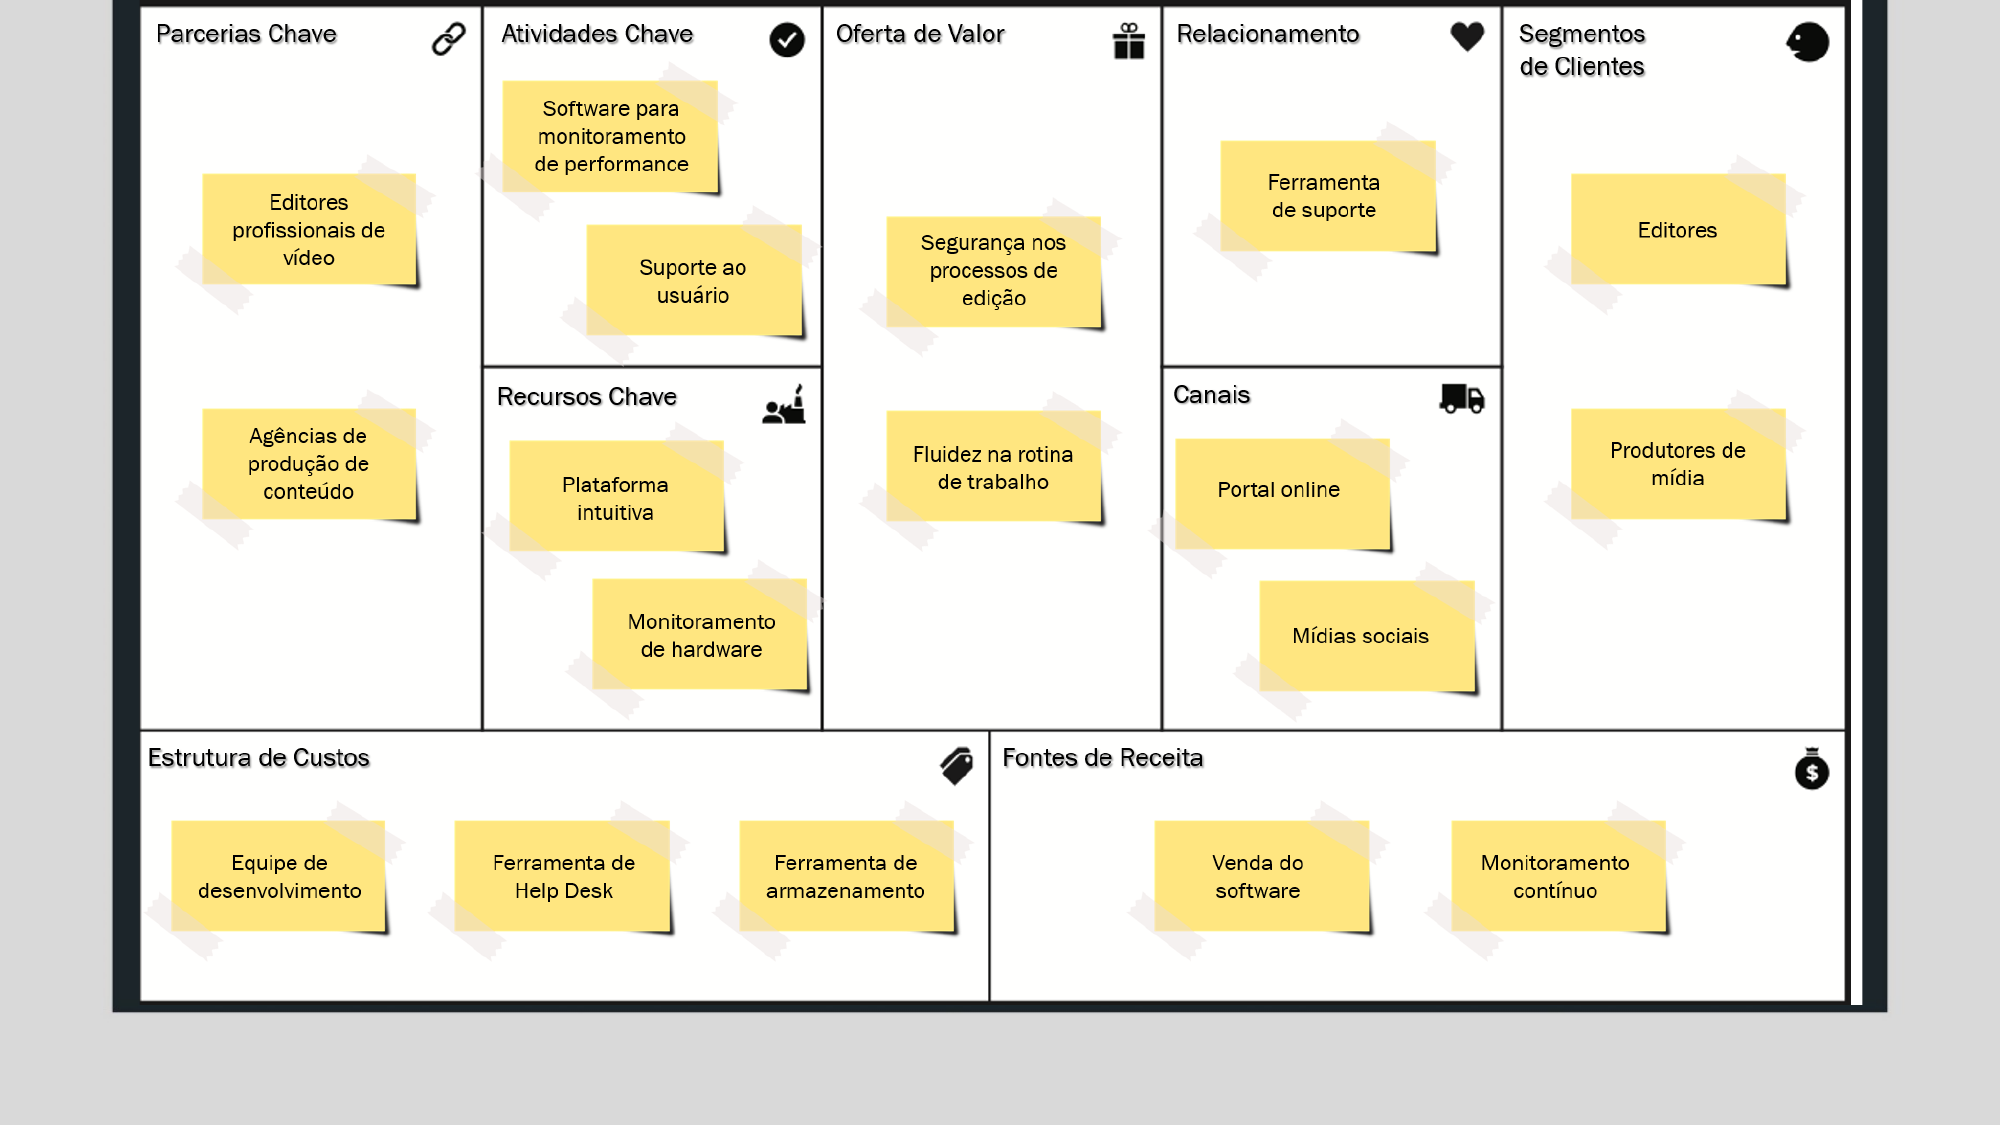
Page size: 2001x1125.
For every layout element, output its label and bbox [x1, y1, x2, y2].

picture [139, 0, 1863, 1005]
list [0, 0, 2000, 1125]
